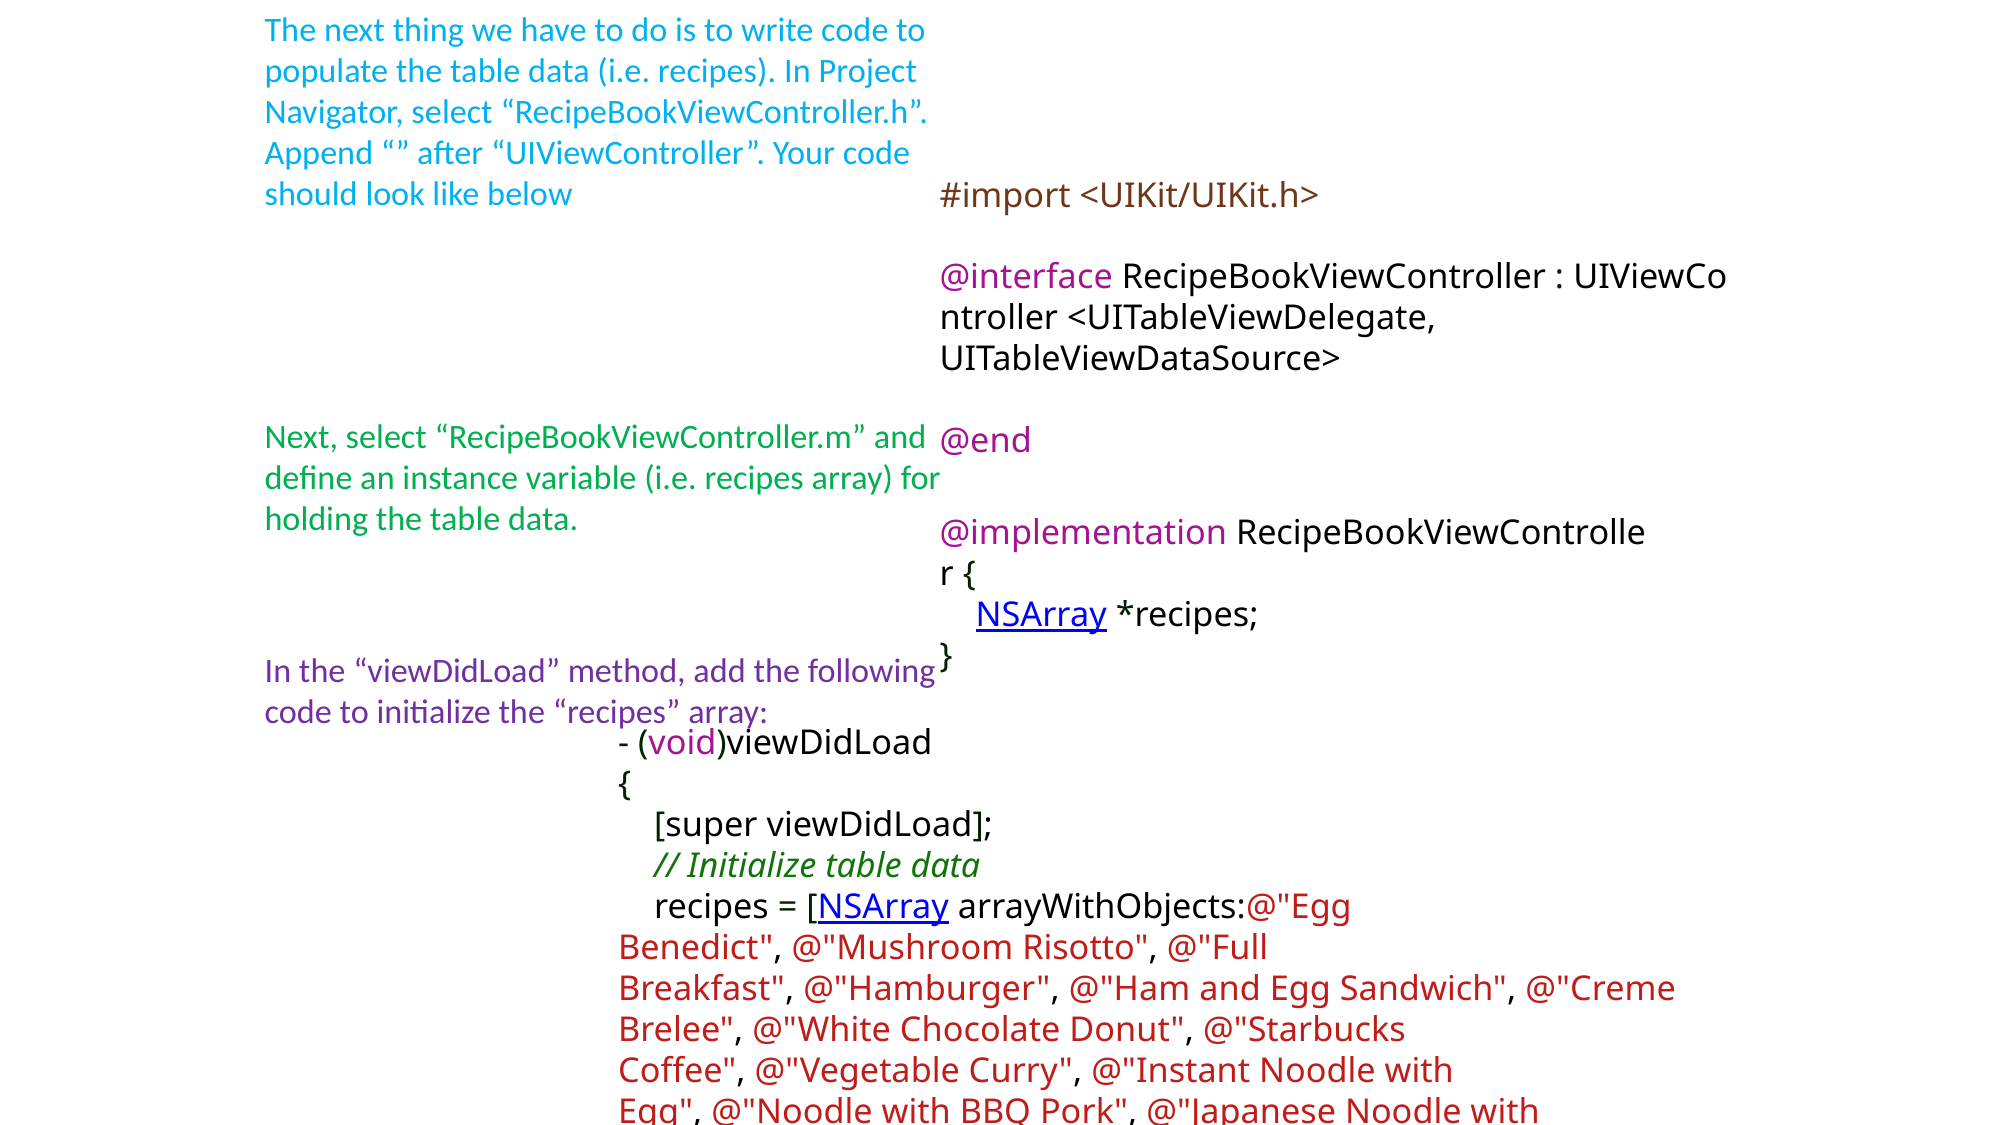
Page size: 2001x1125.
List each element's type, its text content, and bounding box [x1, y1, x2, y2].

text_box In the “viewDidLoad” method, add the following code to initialize the “recipes” array: [249, 640, 1000, 738]
text_box Next, select “RecipeBookViewController.m” and define an instance variable (i.e. recipes array) for holding the table data. [249, 406, 1000, 545]
text_box #import <UIKit/UIKit.h> @interface RecipeBookViewController : UIViewController <UITableViewDelegate, UITableViewDataSource> @end [924, 165, 1744, 467]
text_box The next thing we have to do is to write code to populate the table data (i.e. recipes). In Project Navigator, select “RecipeBookViewController.h”. Append “” after “UIViewController”. Your code should look like below [249, 0, 1000, 220]
text_box @implementation RecipeBookViewController { NSArray *recipes; } [924, 503, 1675, 682]
text_box - (void)viewDidLoad { [super viewDidLoad]; // Initialize table data recipes = [NSArray arrayWithObjects:@"Egg Benedict", @"Mushroom Risotto", @"Full Breakfast", @"Hamburger", @"Ham and Egg Sandwich", @"Creme Brelee", @"White Chocolate Donut", @"Starbucks Coffee", @"Vegetable Curry", @"Instant Noodle with Egg", @"Noodle with BBQ Pork", @"Japanese Noodle with Pork", @"Green Tea", @"Thai Shrimp Cake", @"Angry Birds Cake", @"Ham and Cheese Panini", nil]; } [603, 713, 1696, 1125]
